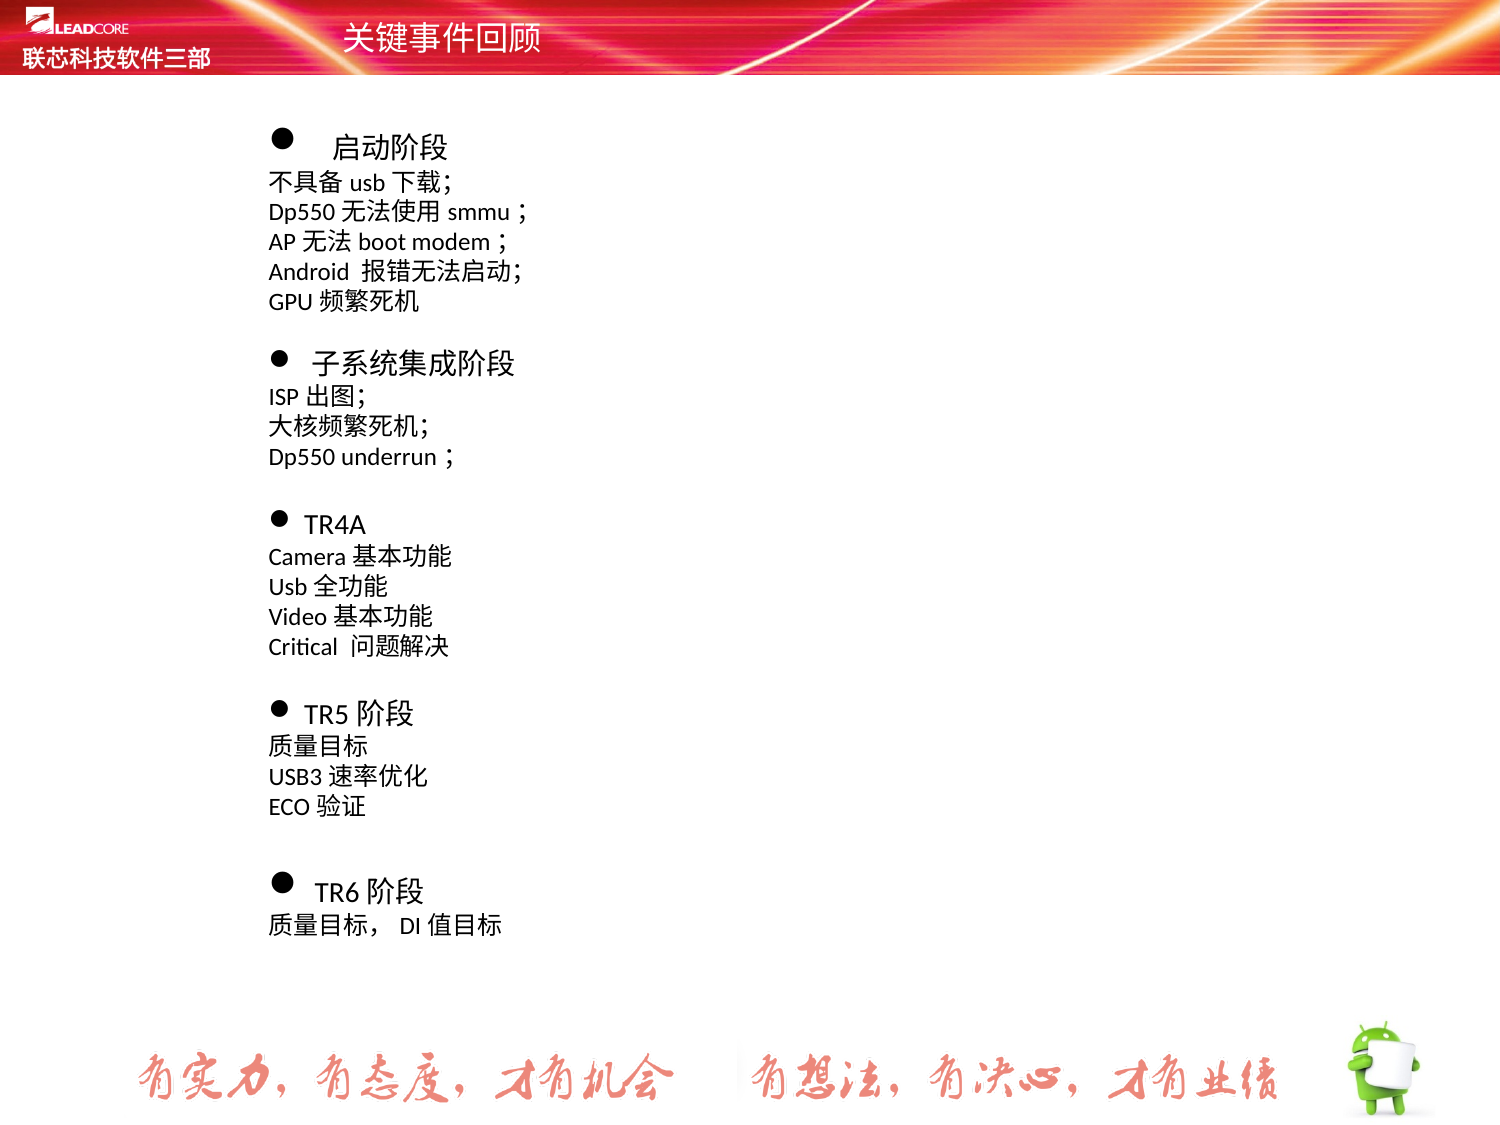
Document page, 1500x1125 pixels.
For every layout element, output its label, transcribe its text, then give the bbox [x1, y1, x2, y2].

picture [1334, 1015, 1436, 1124]
table_header APP [123, 1040, 681, 1118]
title 关键事件回顾 [327, 6, 1270, 67]
text_box 启动阶段 不具备usb下载； Dp550无法使用smmu； AP无法boot modem； Android 报错无法启动； GPU频繁死机 子系统集成阶段 ISP出图； 大核频繁死机； Dp550 underrun； TR4A Camera基本功能 Usb全功能 Video基本功能 Critical 问题解决 TR5阶段 质量目标 USB3速率优化 ECO验证 TR6阶段 质量目标，DI值目标 [253, 113, 1152, 948]
table_header APP [737, 1039, 1294, 1107]
picture [0, 0, 1500, 97]
